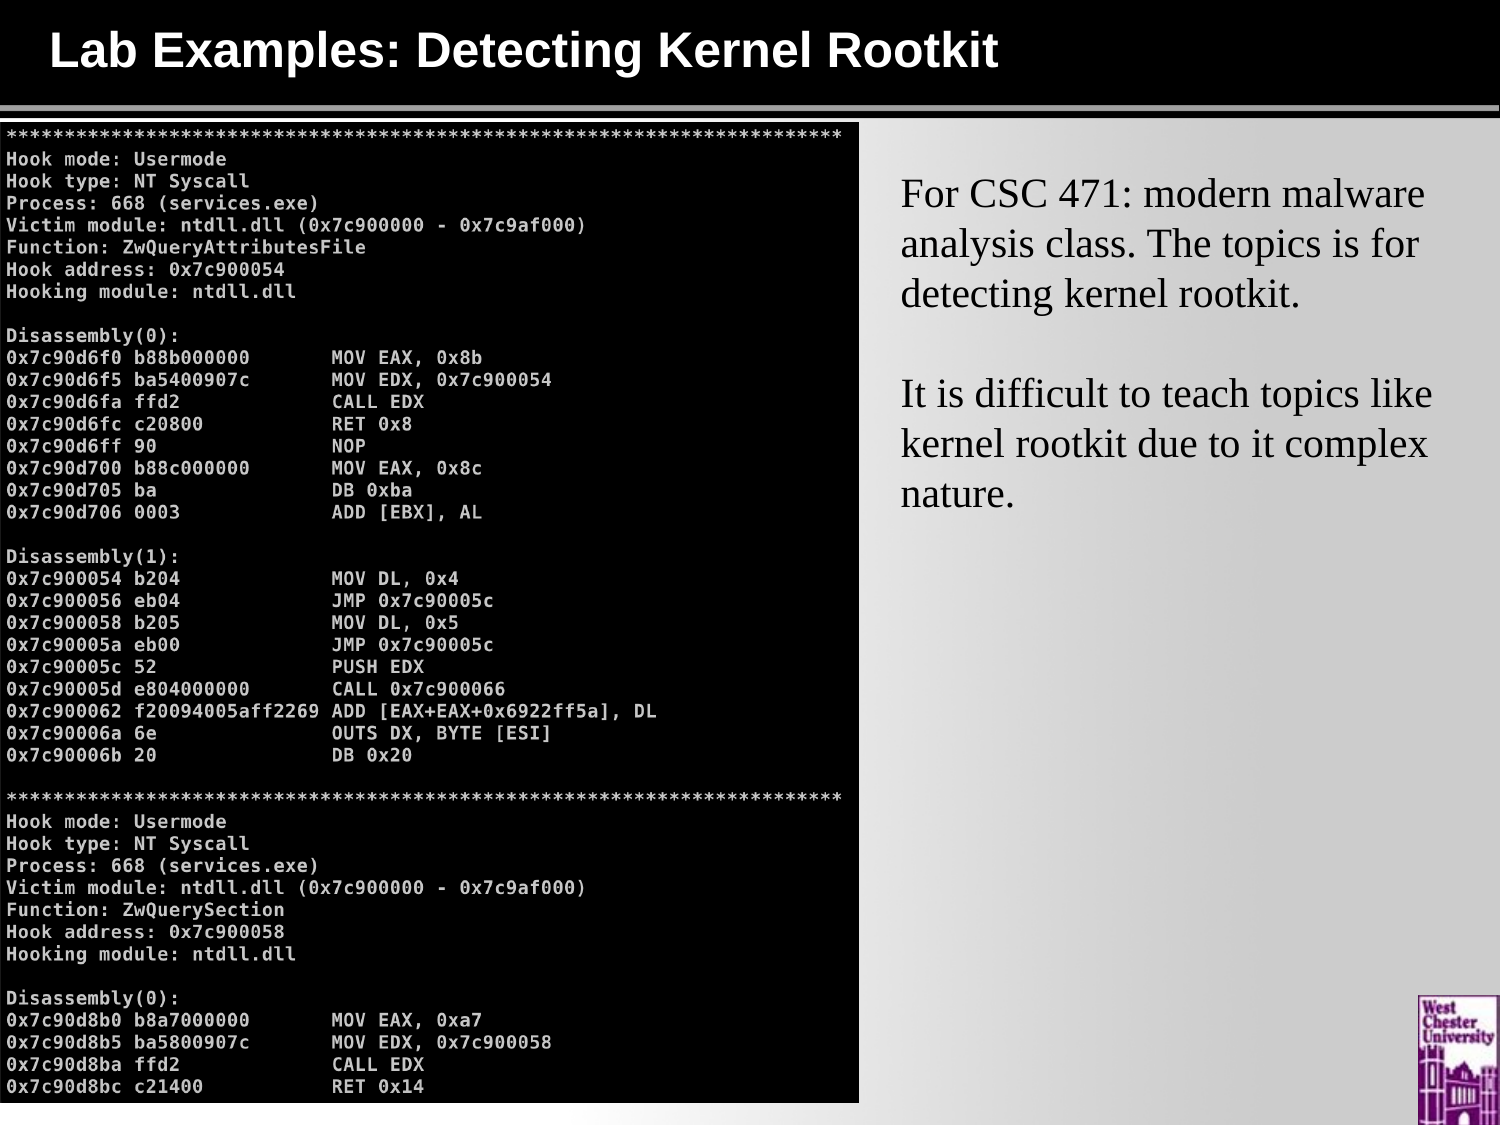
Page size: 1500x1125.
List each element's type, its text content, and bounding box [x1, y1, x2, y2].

title Lab Examples: Detecting Kernel Rootkit [49, 16, 1447, 123]
picture [0, 0, 1500, 1125]
text_box For CSC 471: modern malware analysis class. The topics is for detecting kernel rootkit. It is difficult to teach topics like kernel rootkit due to it complex nature. [885, 158, 1496, 524]
